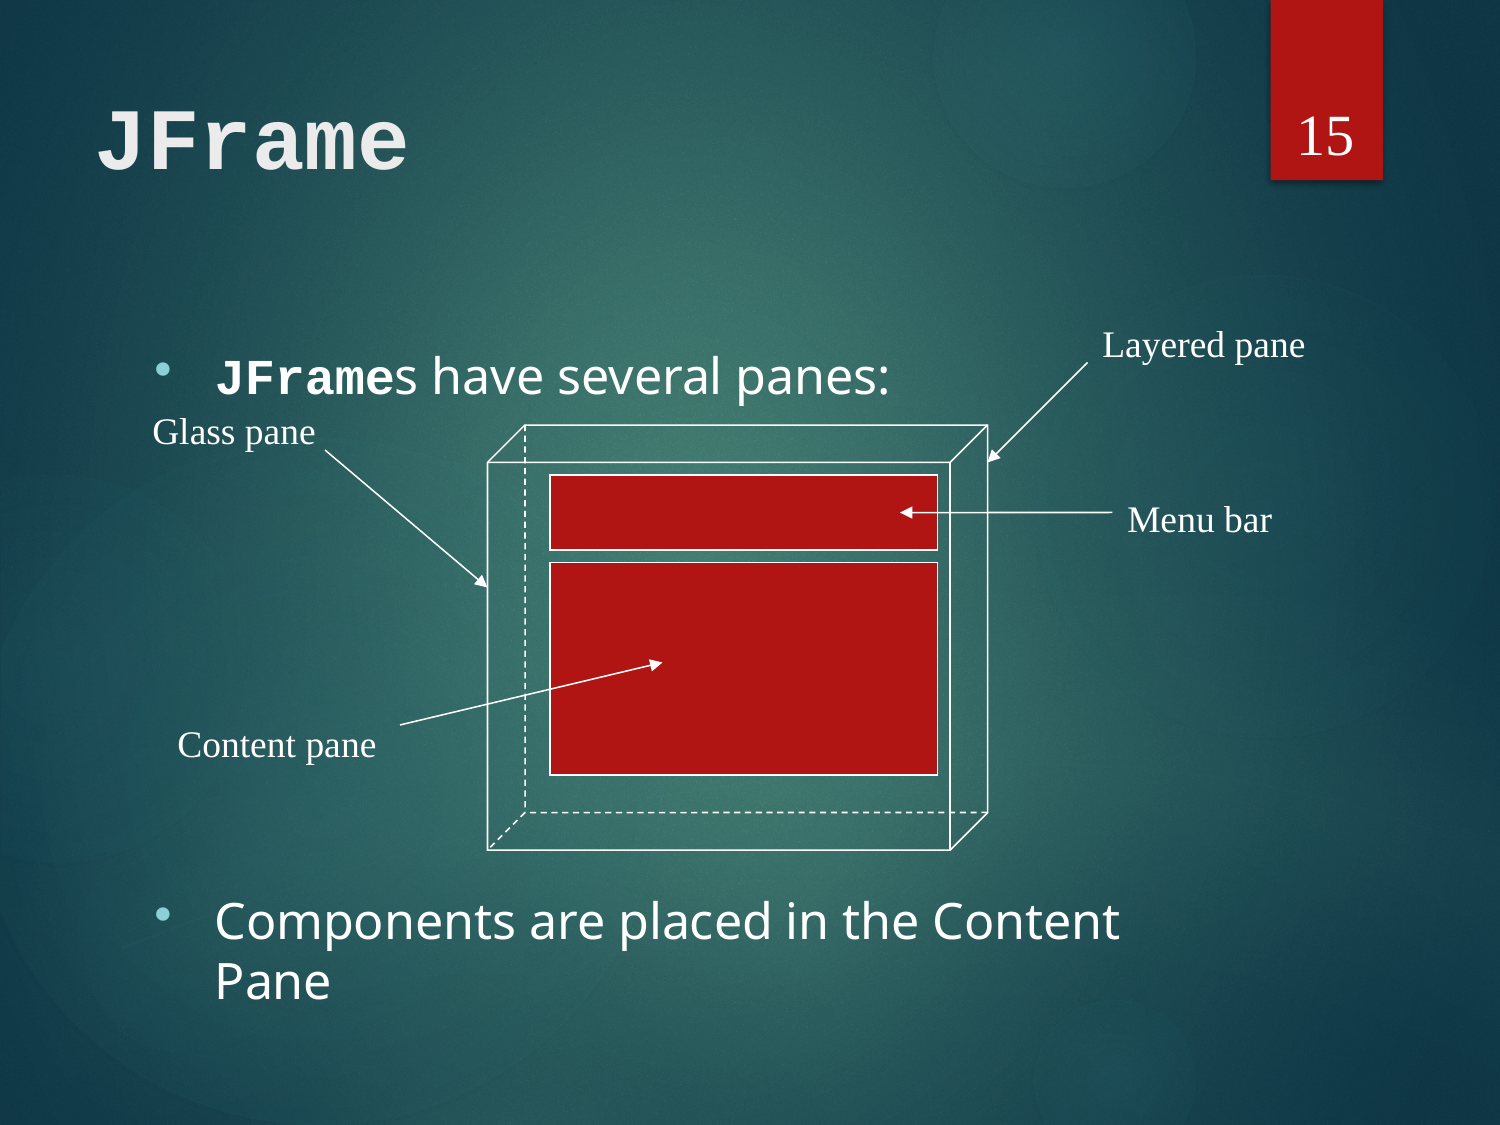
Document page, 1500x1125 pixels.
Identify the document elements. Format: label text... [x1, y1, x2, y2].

title JFrame [79, 74, 1237, 304]
slide_number 15 [1273, 48, 1378, 175]
text_box [324, 449, 488, 588]
text_box [487, 425, 988, 851]
text_box Layered pane [1087, 312, 1321, 373]
text_box [549, 474, 938, 550]
text_box [549, 562, 938, 775]
text_box [987, 362, 1088, 463]
text_box Content pane [162, 712, 392, 773]
text_box Menu bar [1112, 487, 1288, 548]
text_box Glass pane [137, 399, 332, 460]
text_box [900, 506, 1113, 519]
text_box [399, 659, 663, 726]
list JFrames have several panes: Components are placed in the Content Pane [135, 336, 1237, 1025]
